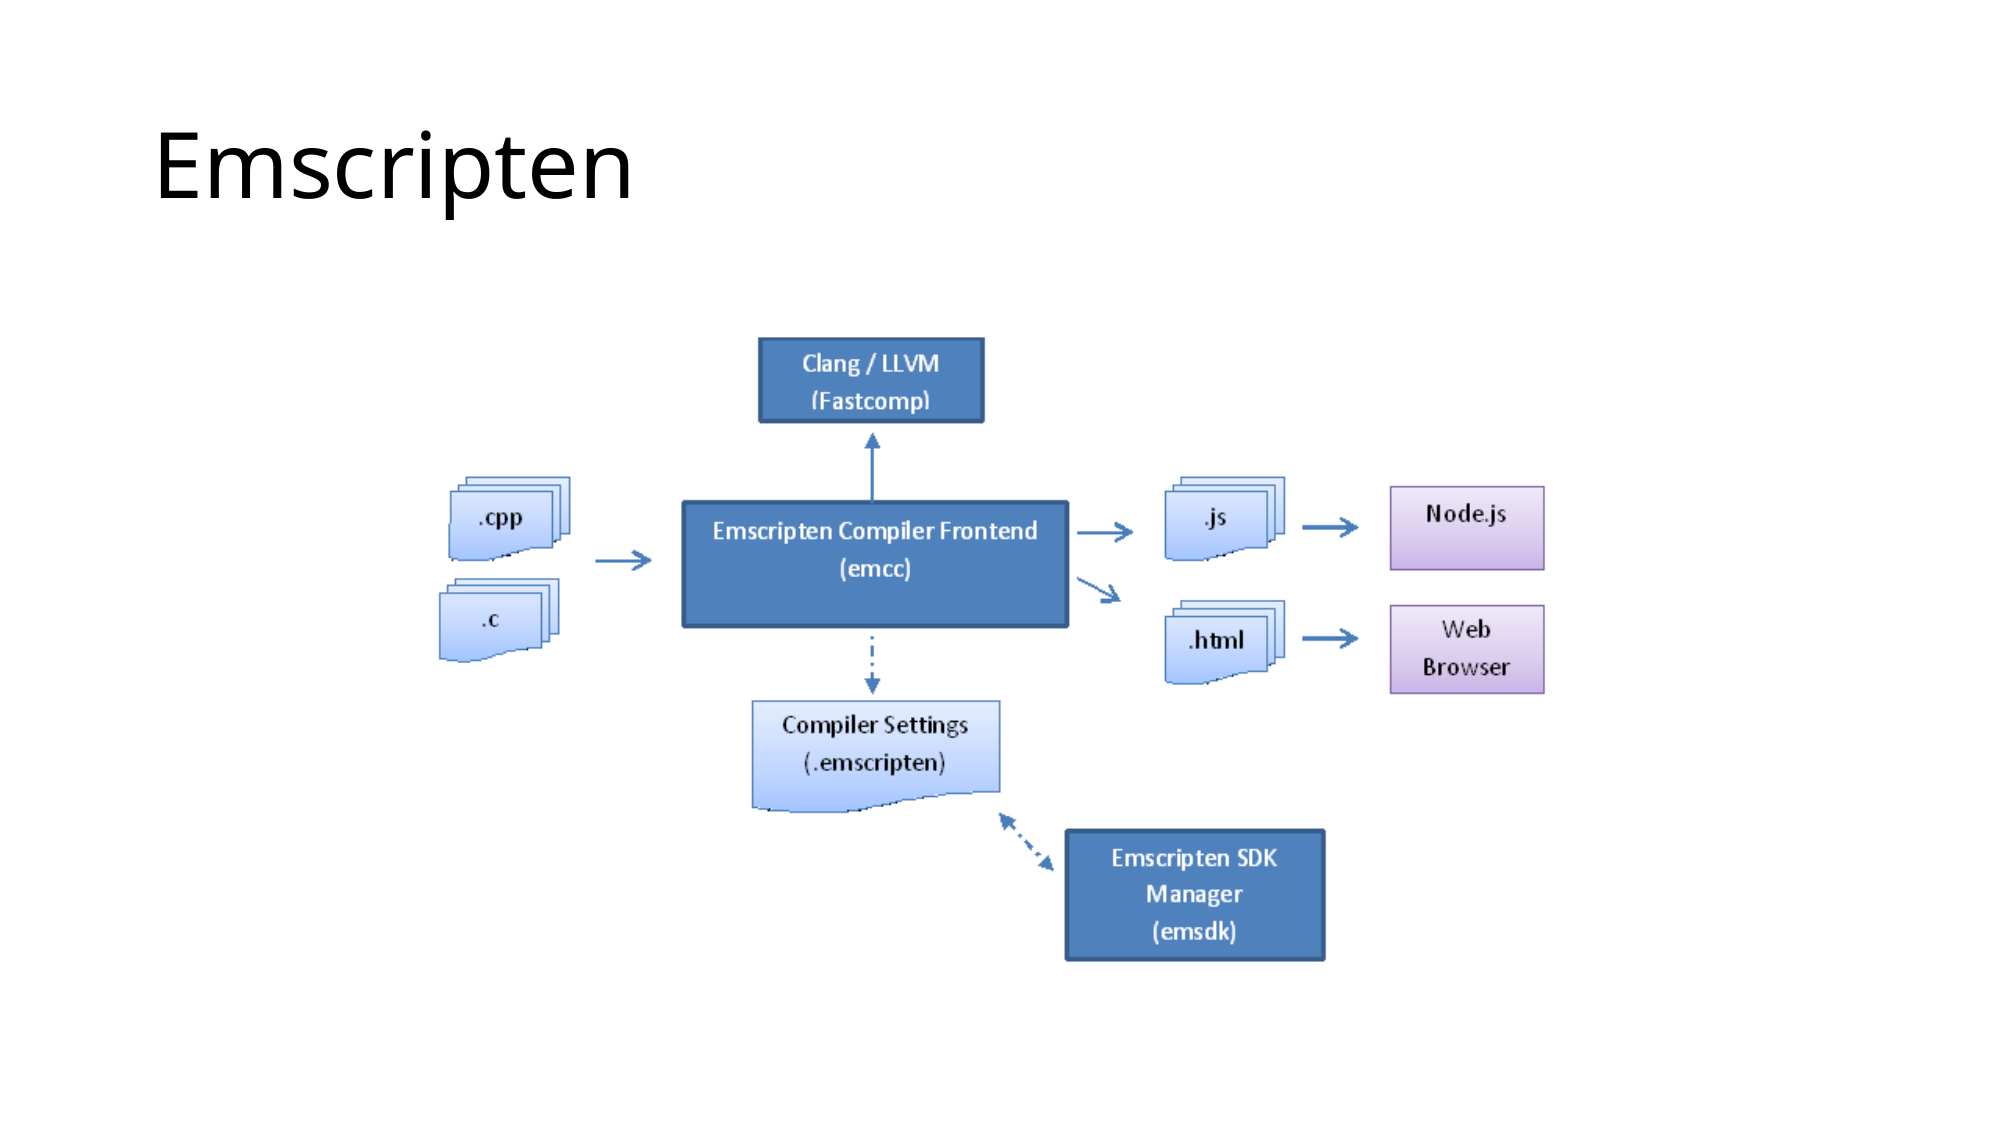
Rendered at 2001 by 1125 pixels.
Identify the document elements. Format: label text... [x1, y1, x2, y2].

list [419, 311, 1581, 1001]
title Emscripten [137, 59, 1863, 278]
